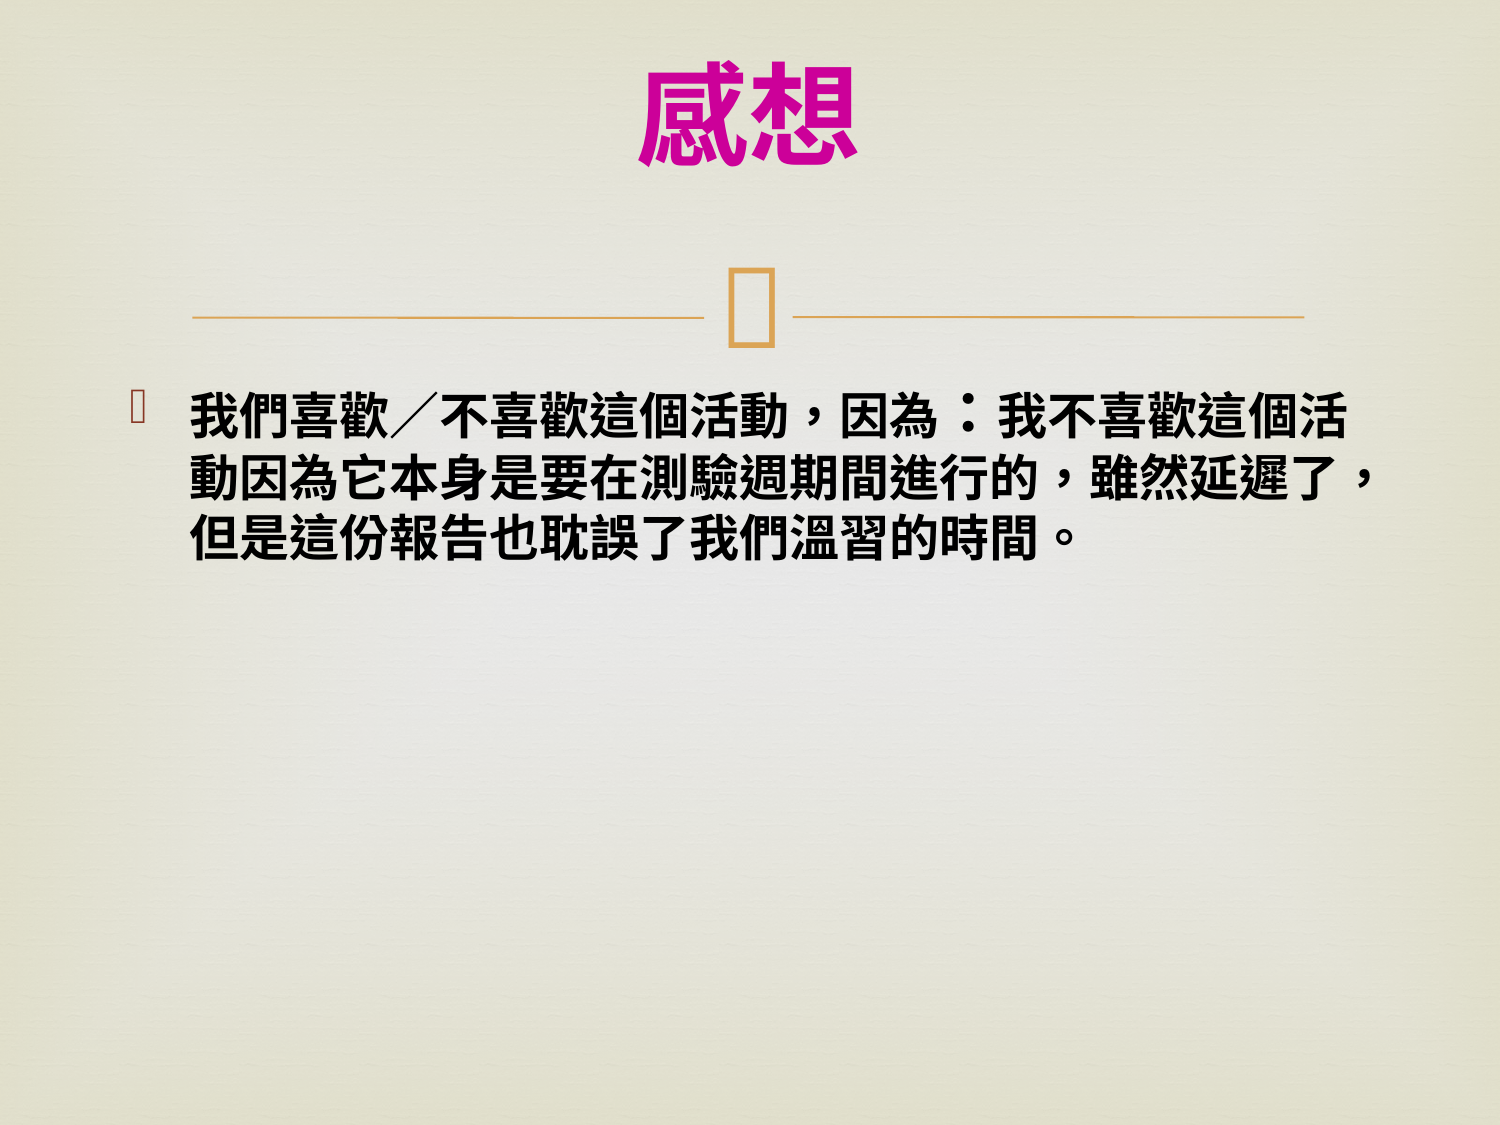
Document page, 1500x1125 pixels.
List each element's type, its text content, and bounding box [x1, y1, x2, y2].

list 我們喜歡／不喜歡這個活動，因為：我不喜歡這個活動因為它本身是要在測驗週期間進行的，雖然延遲了，但是這份報告也耽誤了我們溫習的時間。 [114, 368, 1386, 1005]
title 感想 [112, 93, 1386, 267]
